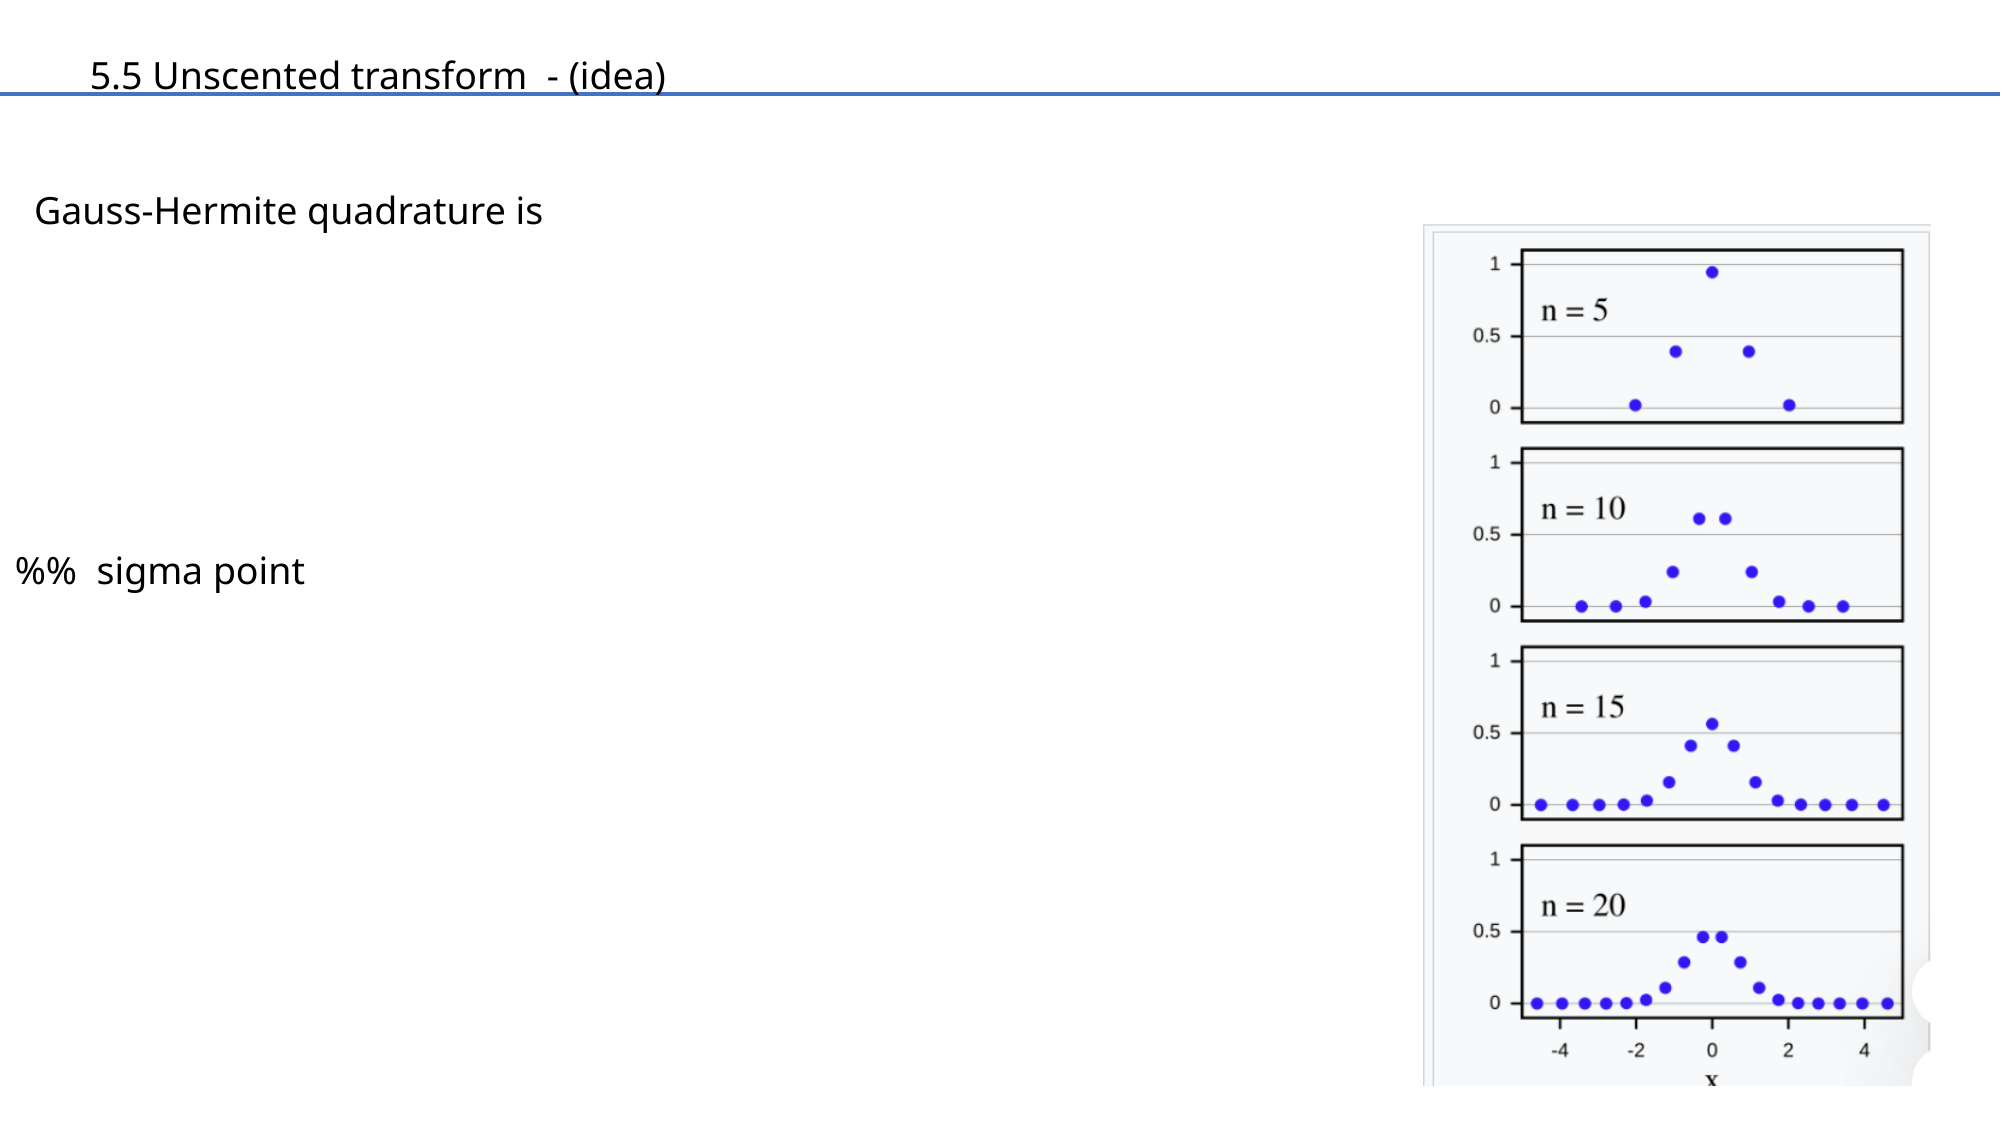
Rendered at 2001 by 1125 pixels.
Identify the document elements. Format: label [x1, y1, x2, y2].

picture [1404, 215, 1931, 1086]
